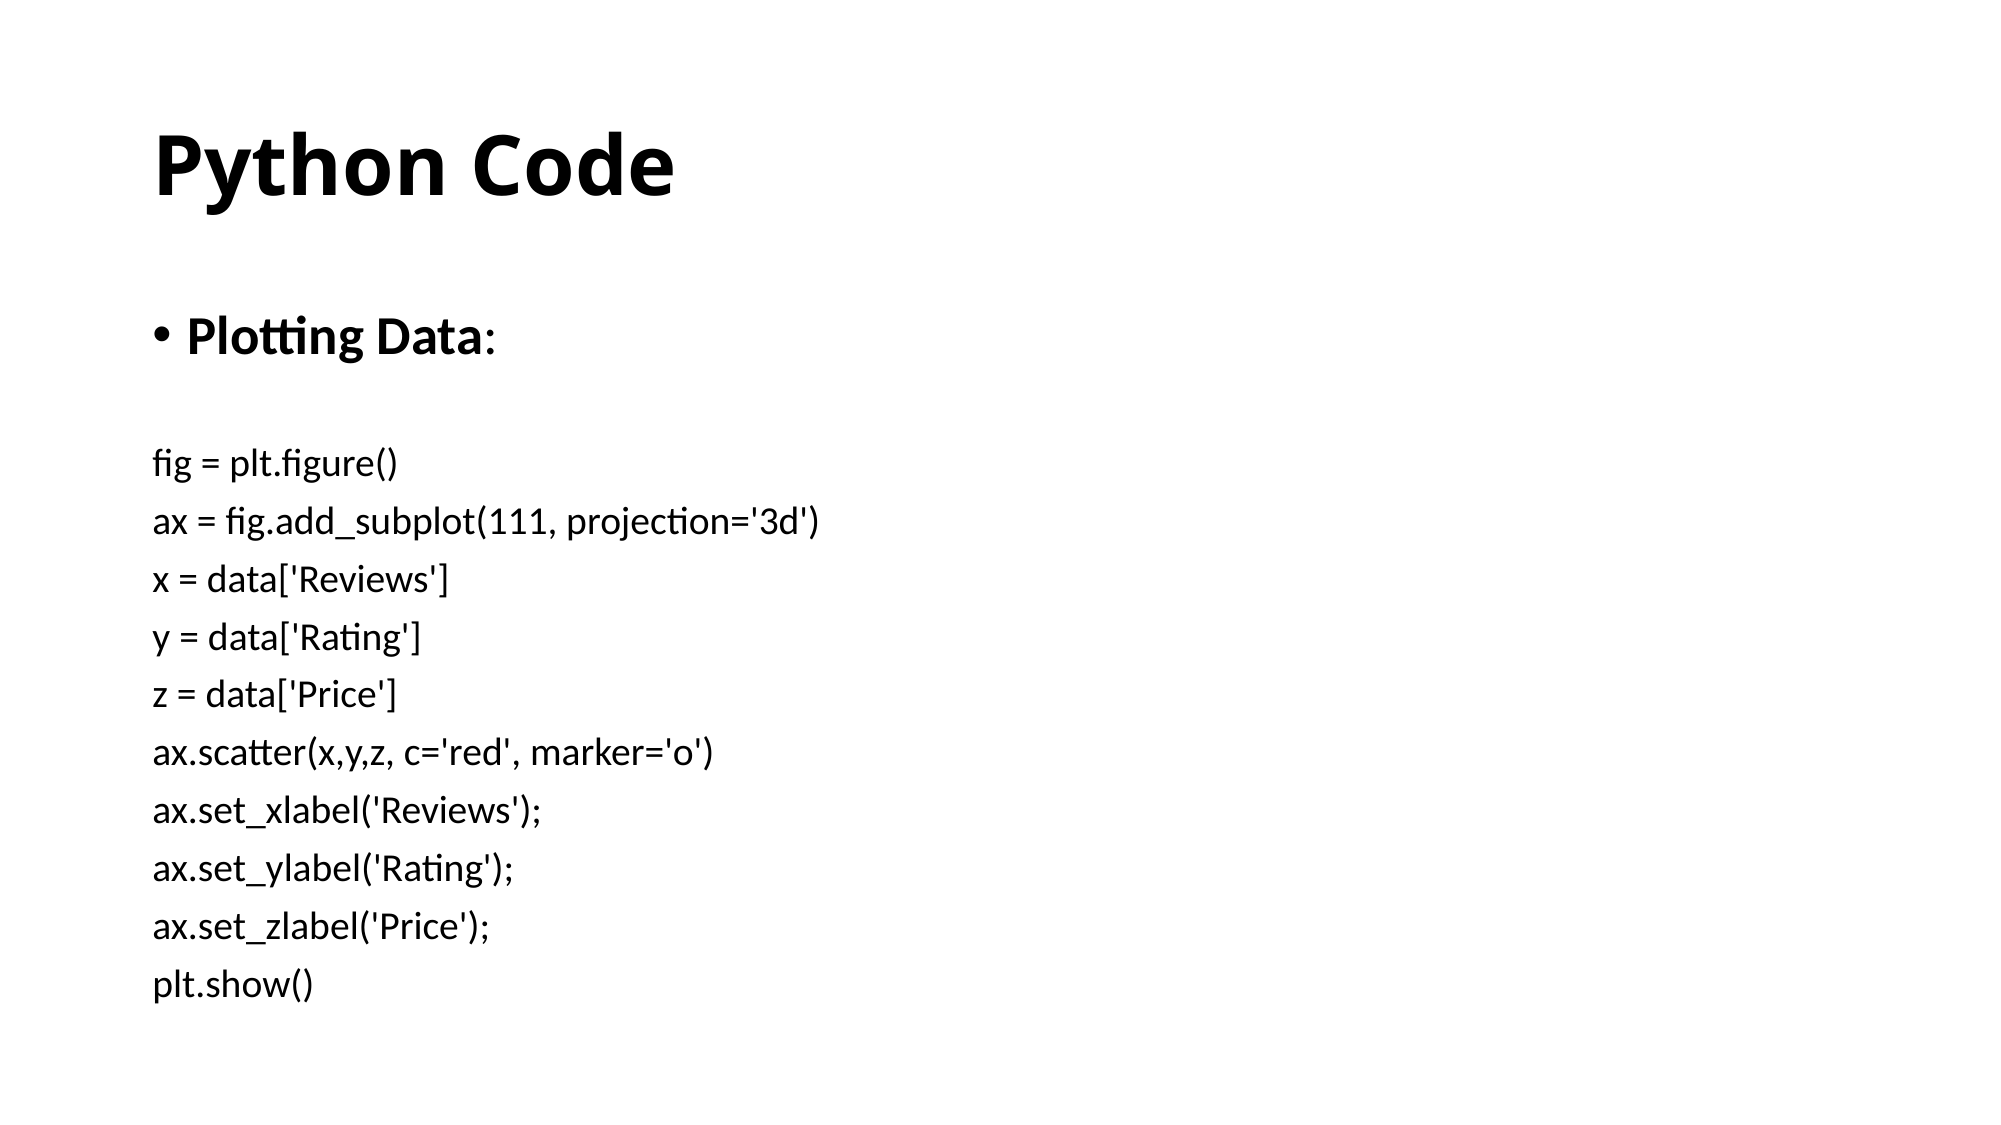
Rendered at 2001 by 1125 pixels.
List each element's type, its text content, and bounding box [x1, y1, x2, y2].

list Plotting Data: fig = plt.figure() ax = fig.add_subplot(111, projection='3d') x = data['Reviews'] y = data['Rating'] z = data['Price'] ax.scatter(x,y,z, c='red', marker='o') ax.set_xlabel('Reviews'); ax.set_ylabel('Rating'); ax.set_zlabel('Price'); plt.show() [137, 299, 1863, 1014]
title Python Code [137, 59, 1863, 278]
